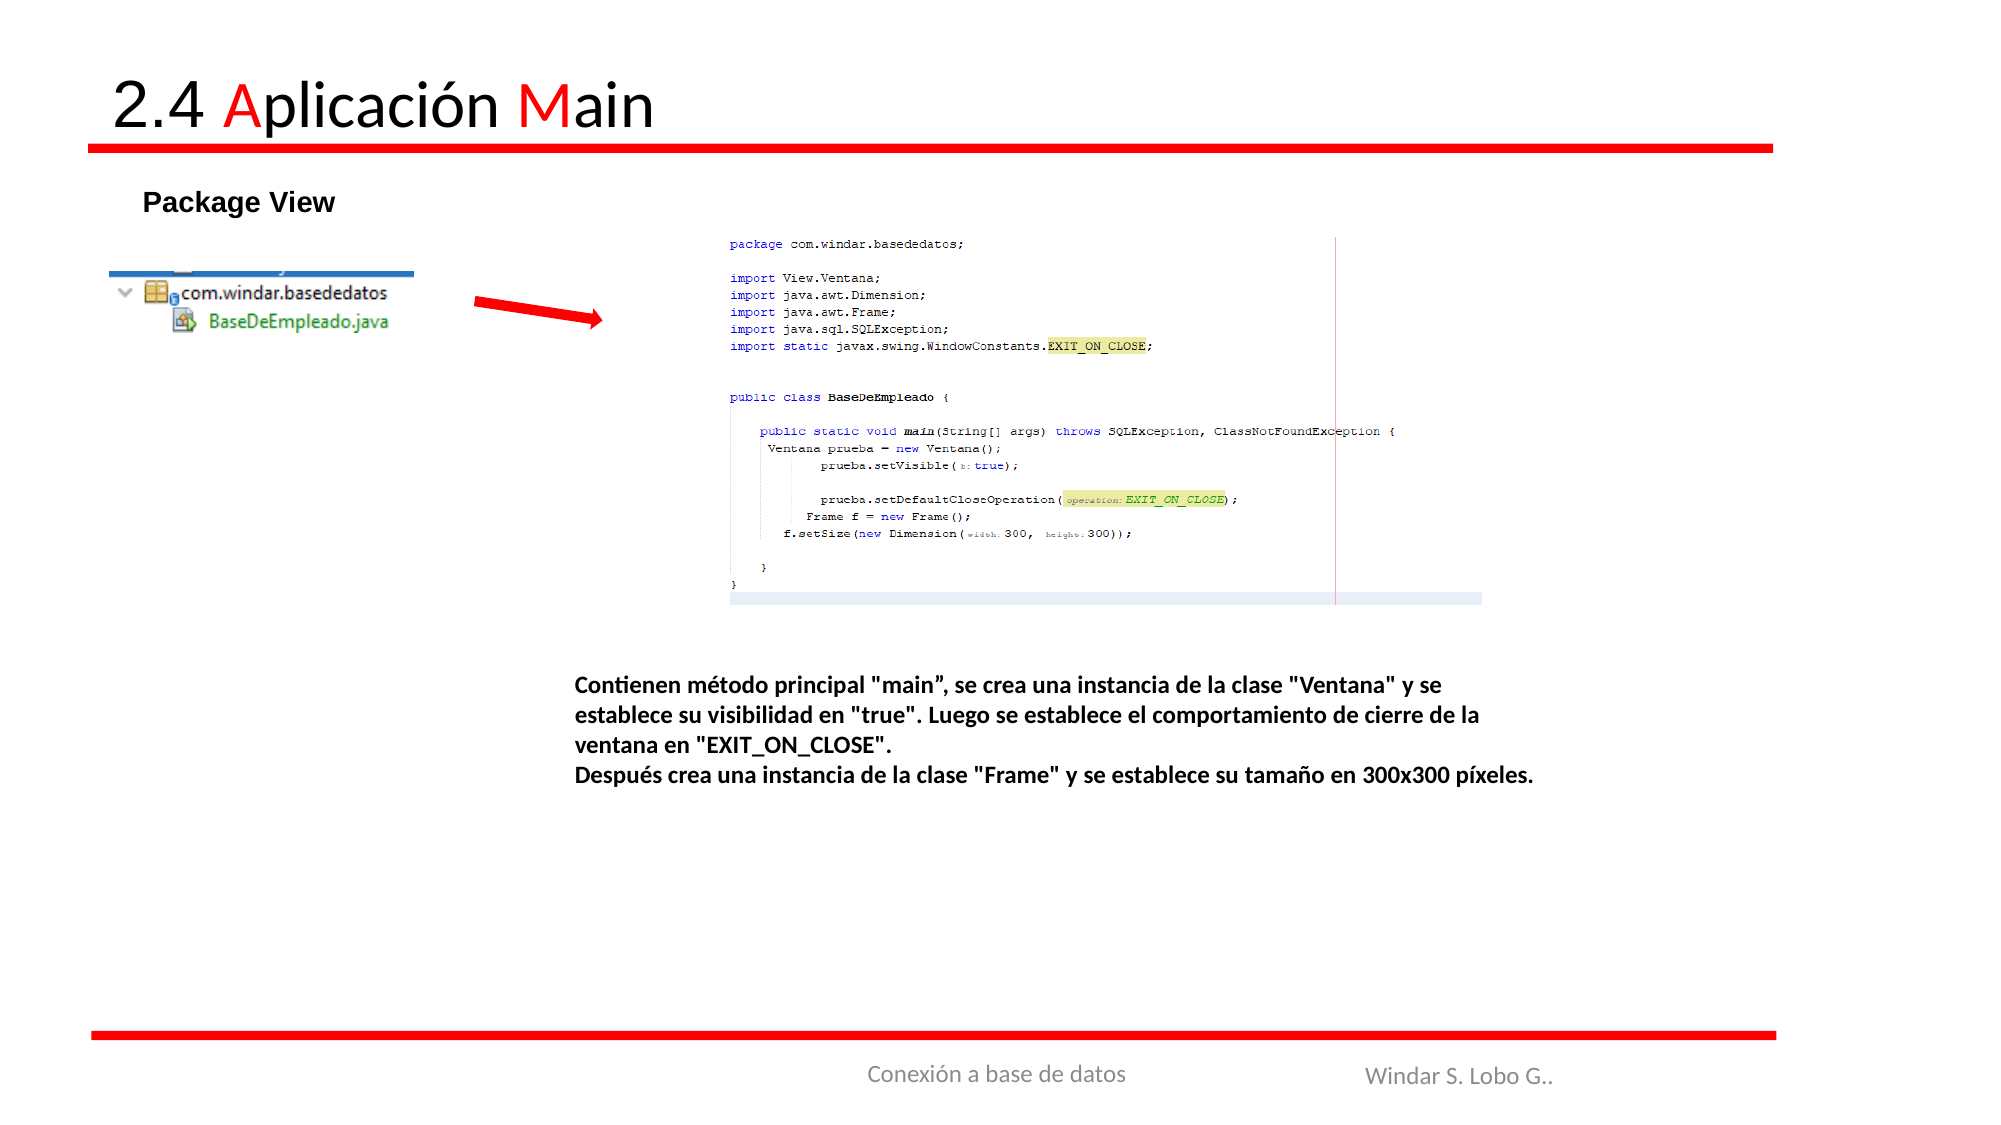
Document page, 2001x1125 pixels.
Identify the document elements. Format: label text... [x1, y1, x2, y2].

text_box Package View [119, 176, 443, 226]
text_box 2.4 Aplicación Main [79, 53, 813, 229]
picture [723, 237, 1482, 605]
slide_number Windar S. Lobo G.. [1337, 1044, 1788, 1104]
picture [108, 271, 414, 333]
text_box [90, 1030, 1778, 1041]
text_box [813, 142, 1774, 154]
text_box Contienen método principal "main”, se crea una instancia de la clase "Ventana" y se establece su visibilidad en "true". Luego se establece el comportamiento de cierre de la ventana en "EXIT_ON_CLOSE". Después crea una instancia de la clase "Frame" y se establece su tamaño en 300x300 píxeles. [560, 661, 1560, 796]
footer Conexión a base de datos [662, 1042, 1338, 1103]
text_box [473, 295, 603, 330]
